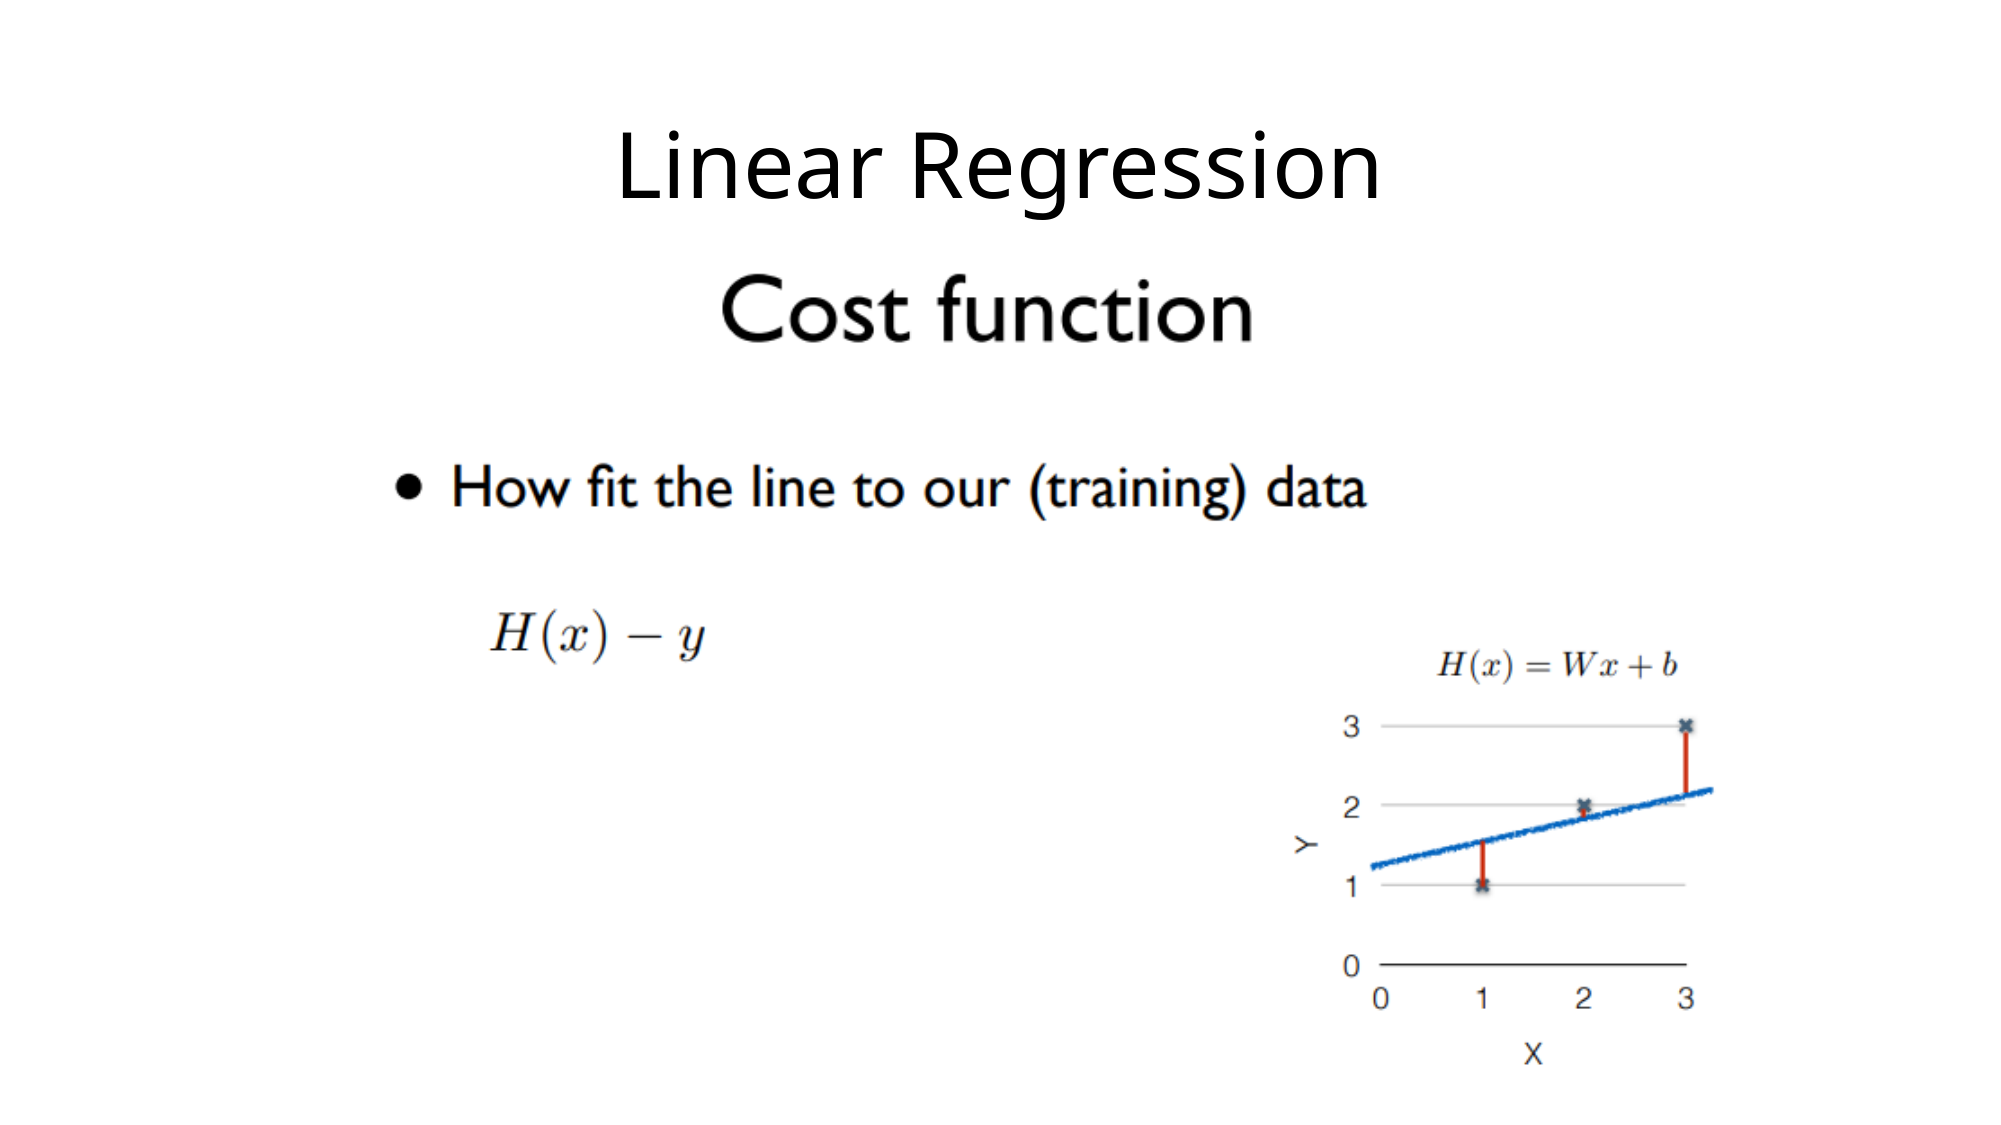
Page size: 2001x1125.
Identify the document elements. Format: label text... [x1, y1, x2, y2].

picture [337, 242, 1732, 1090]
title Linear Regression [137, 59, 1863, 278]
